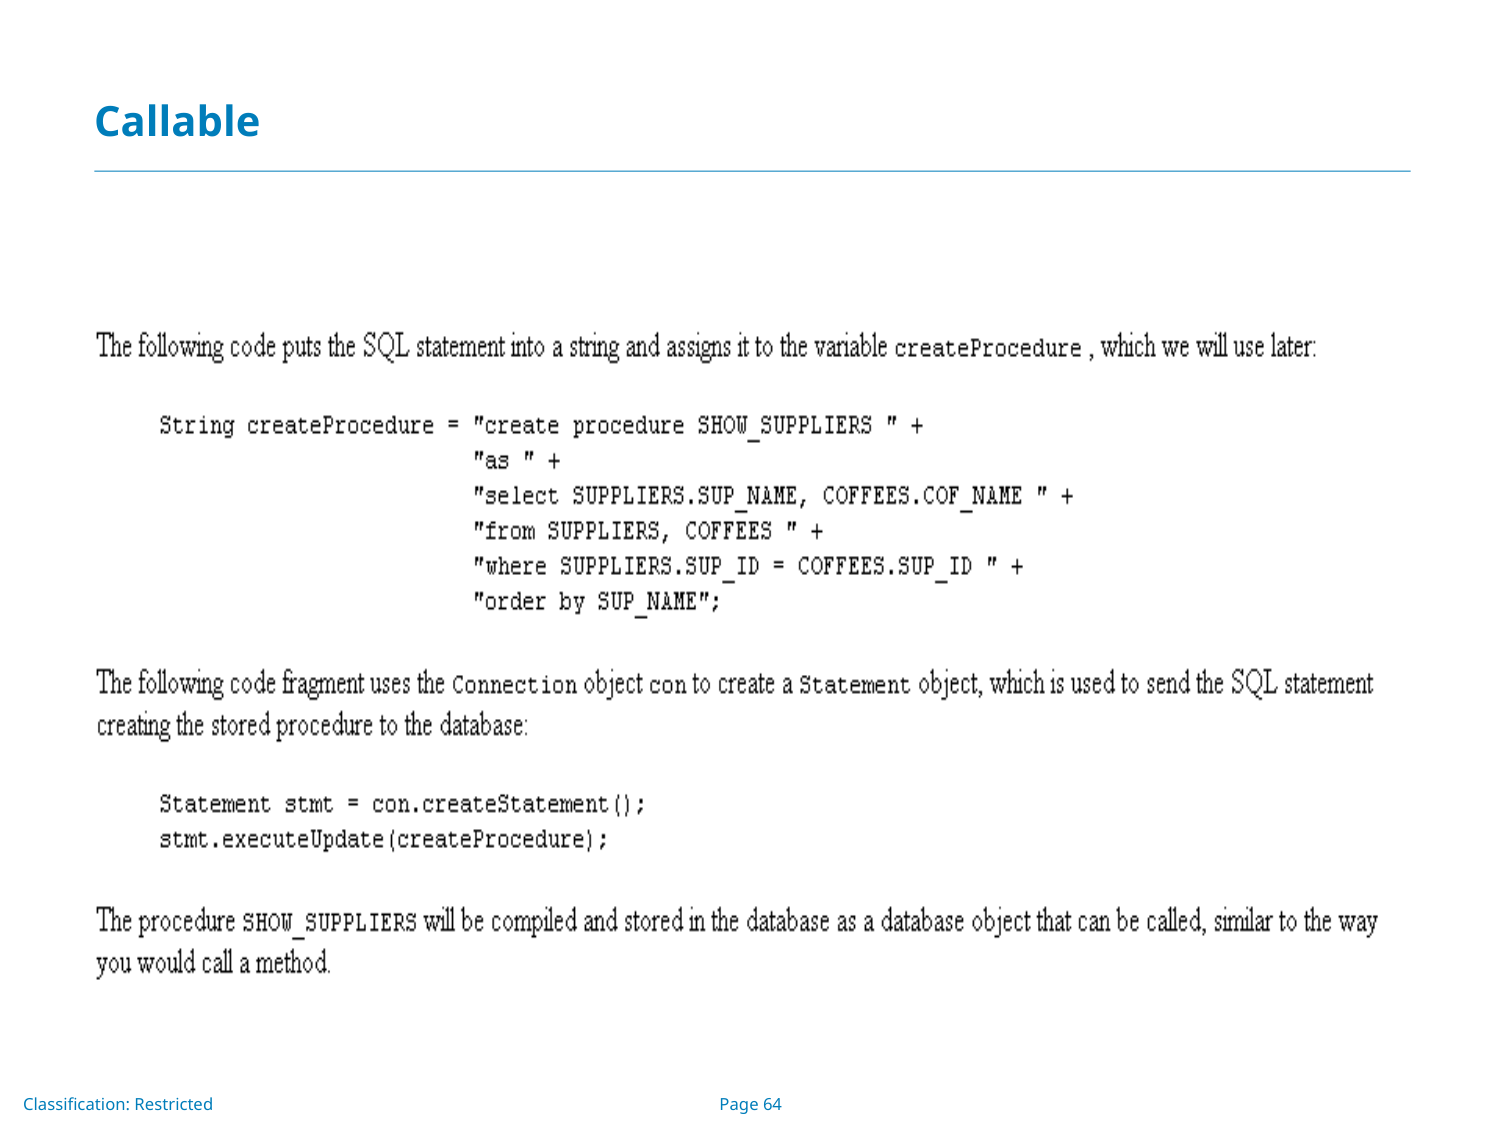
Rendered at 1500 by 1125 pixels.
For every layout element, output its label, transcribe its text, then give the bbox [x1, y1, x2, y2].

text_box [86, 313, 1414, 1013]
title Callable [93, 93, 1411, 172]
